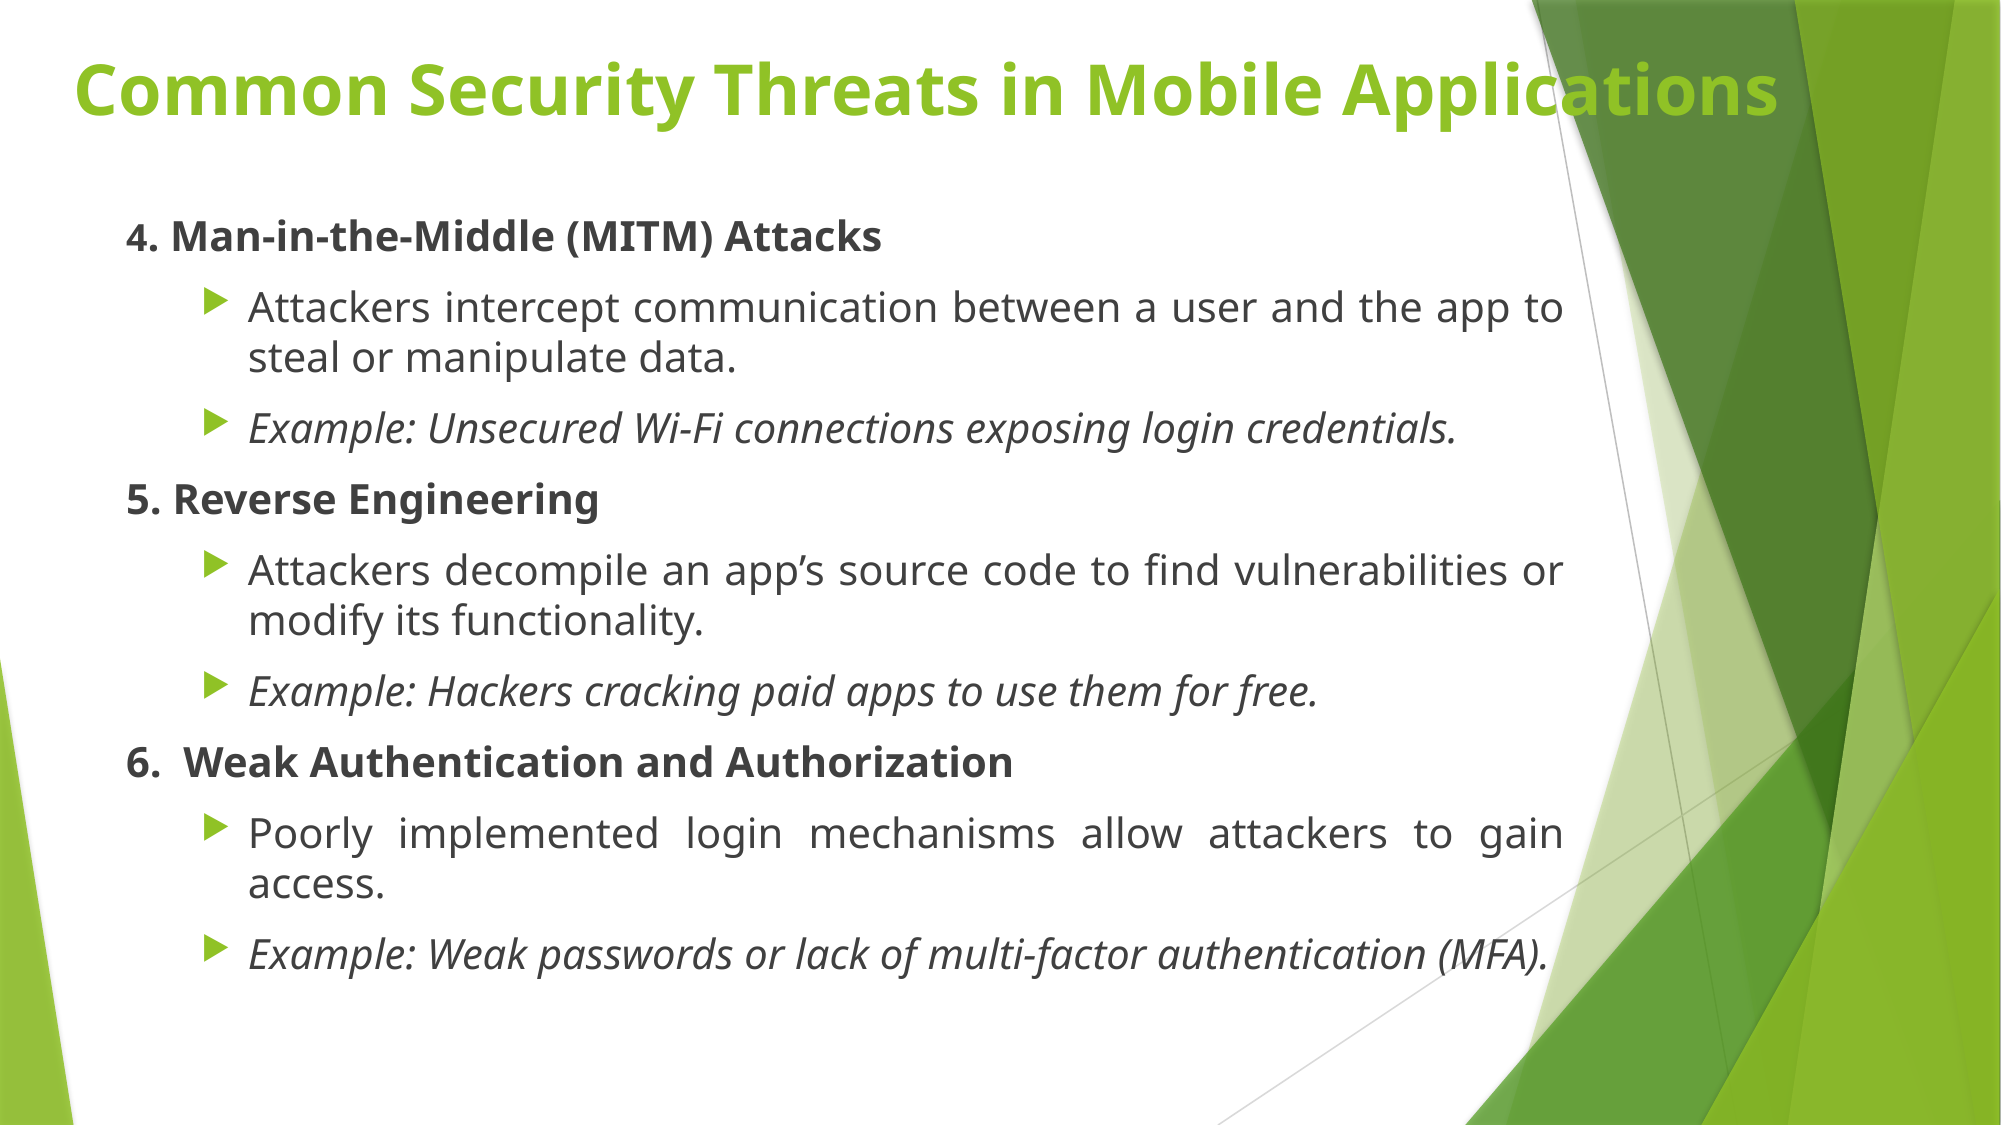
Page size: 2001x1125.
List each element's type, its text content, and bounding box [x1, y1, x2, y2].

title Common Security Threats in Mobile Applications [58, 37, 1815, 139]
list 4. Man-in-the-Middle (MITM) Attacks Attackers intercept communication between a user and the app to steal or manipulate data. Example: Unsecured Wi-Fi connections exposing login credentials. 5. Reverse Engineering Attackers decompile an app’s source code to find vulnerabilities or modify its functionality. Example: Hackers cracking paid apps to use them for free. 6. Weak Authentication and Authorization Poorly implemented login mechanisms allow attackers to gain access. Example: Weak passwords or lack of multi-factor authentication (MFA). [111, 202, 1581, 1080]
